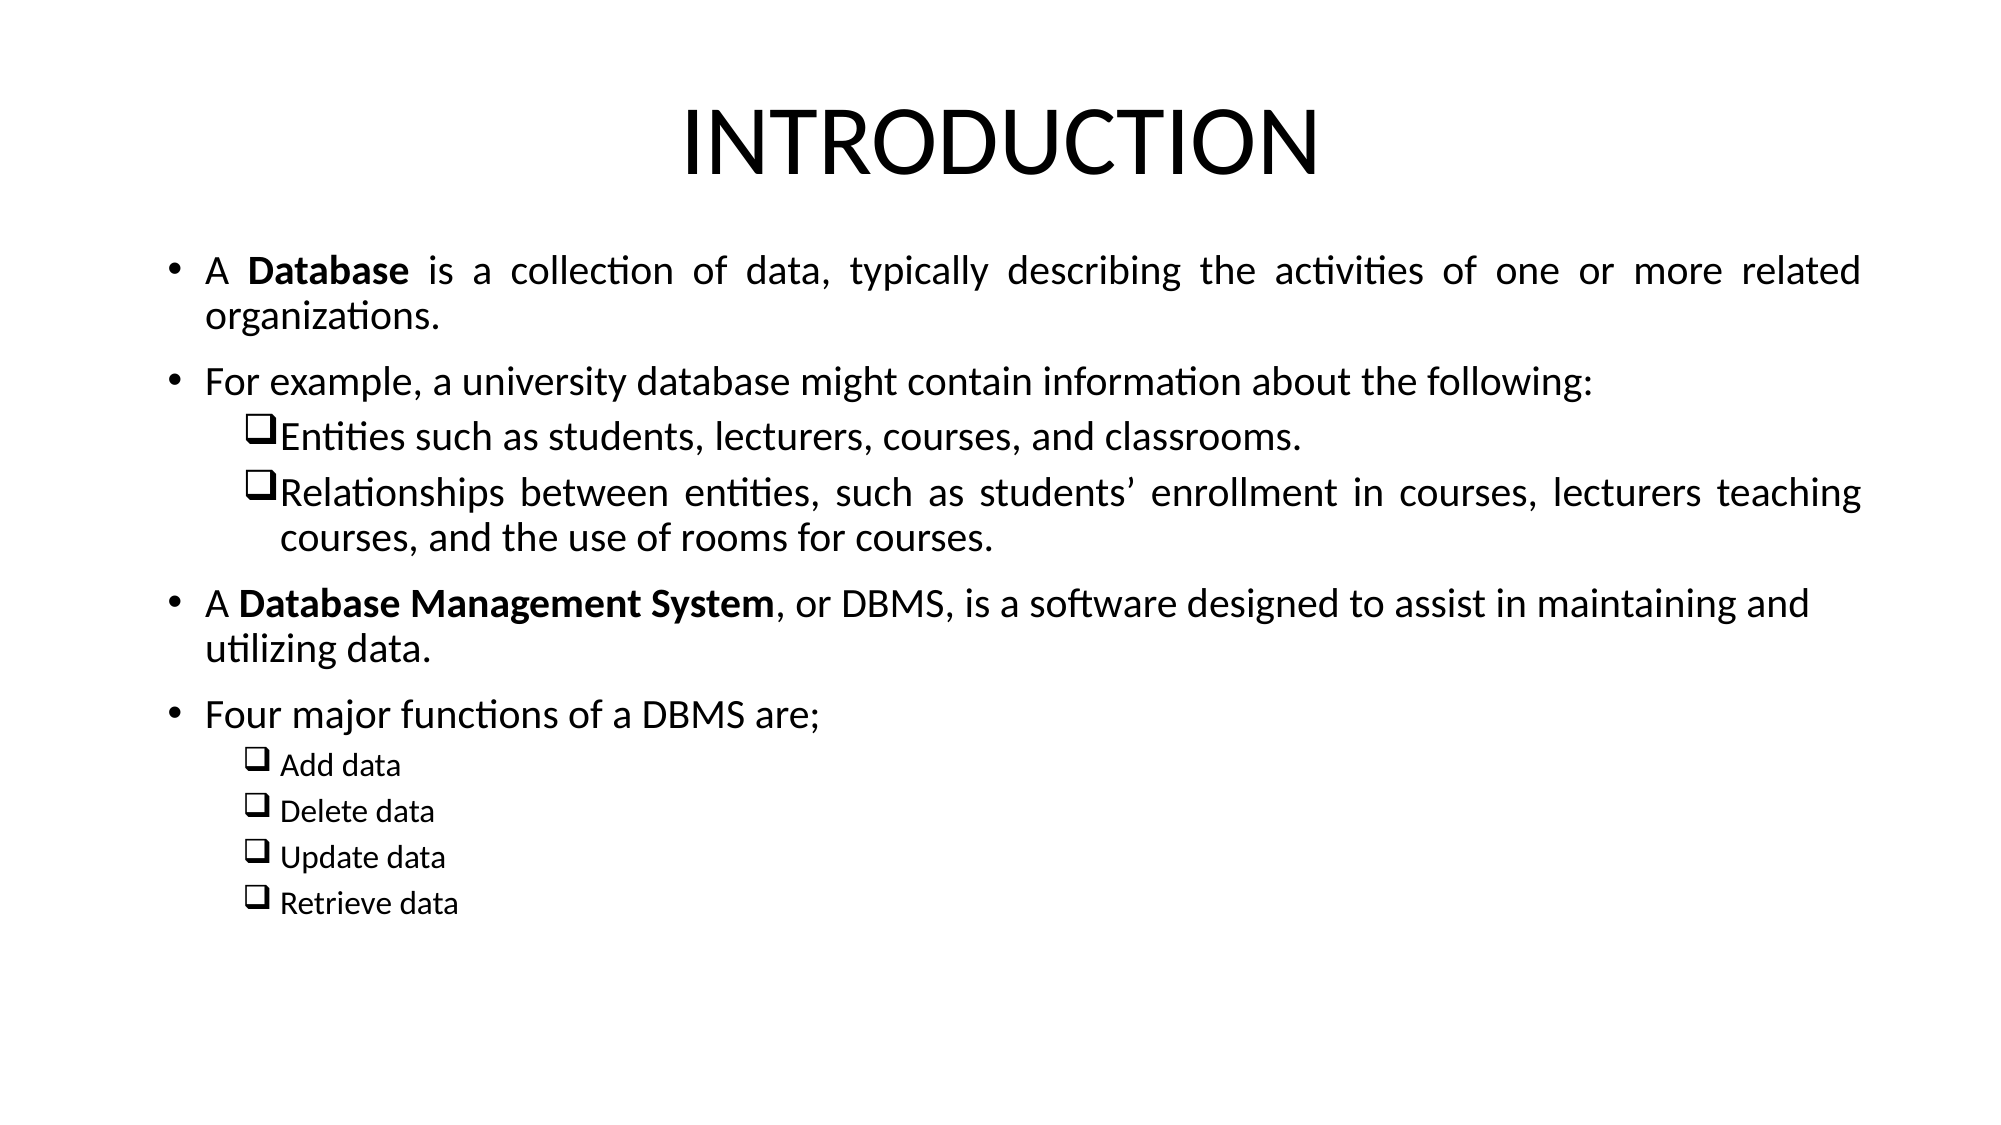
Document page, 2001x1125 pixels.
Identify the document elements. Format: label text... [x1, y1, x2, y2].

list A Database is a collection of data, typically describing the activities of one or more related organizations. For example, a university database might contain information about the following: Entities such as students, lecturers, courses, and classrooms. Relationships between entities, such as students’ enrollment in courses, lecturers teaching courses, and the use of rooms for courses. A Database Management System, or DBMS, is a software designed to assist in maintaining and utilizing data. Four major functions of a DBMS are; Add data Delete data Update data Retrieve data [152, 240, 1878, 955]
text_box INTRODUCTION [182, 67, 1820, 203]
